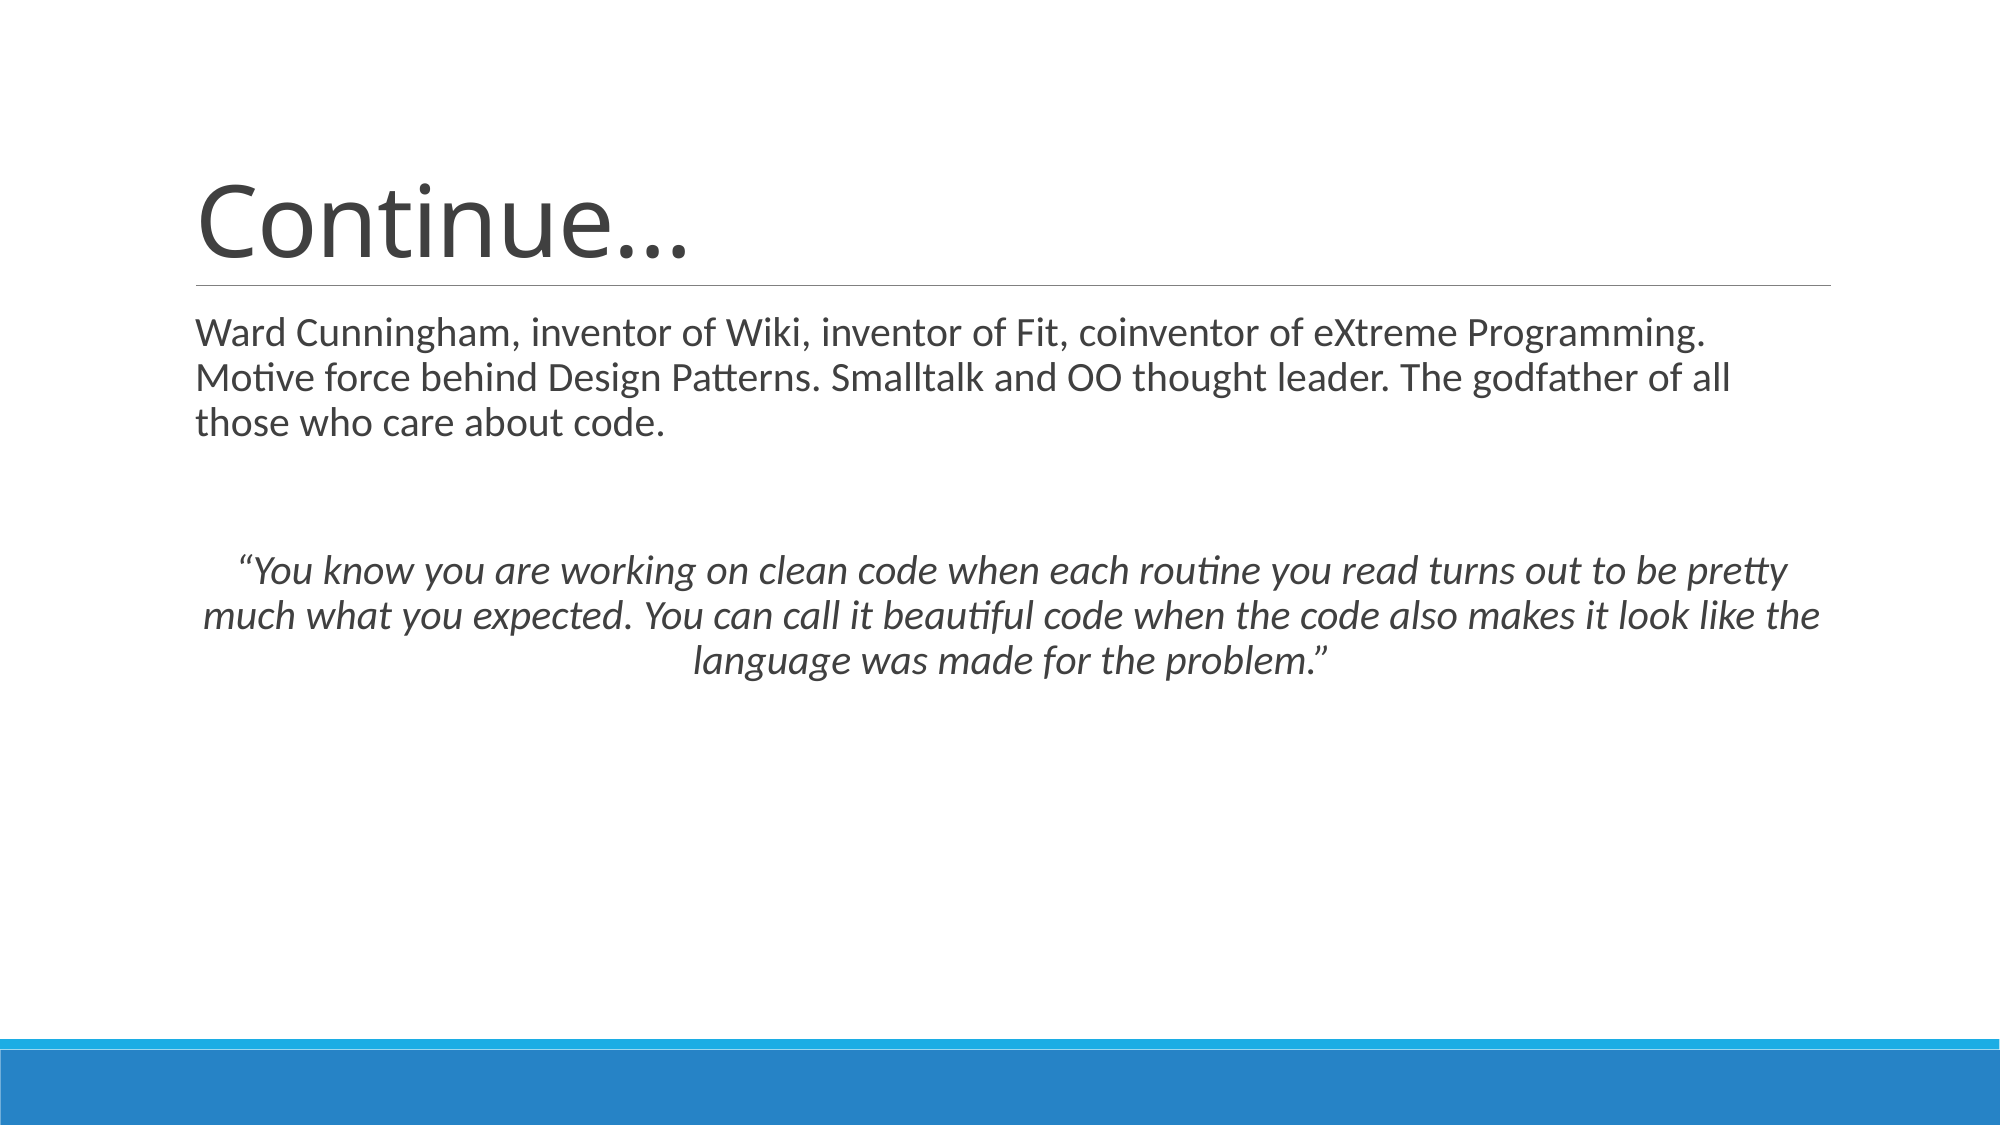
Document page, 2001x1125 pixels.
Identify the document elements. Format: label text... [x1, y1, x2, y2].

title Continue… [180, 47, 1830, 285]
list Ward Cunningham, inventor of Wiki, inventor of Fit, coinventor of eXtreme Programming. Motive force behind Design Patterns. Smalltalk and OO thought leader. The godfather of all those who care about code. “You know you are working on clean code when each routine you read turns out to be pretty much what you expected. You can call it beautiful code when the code also makes it look like the language was made for the problem.” [180, 302, 1830, 963]
